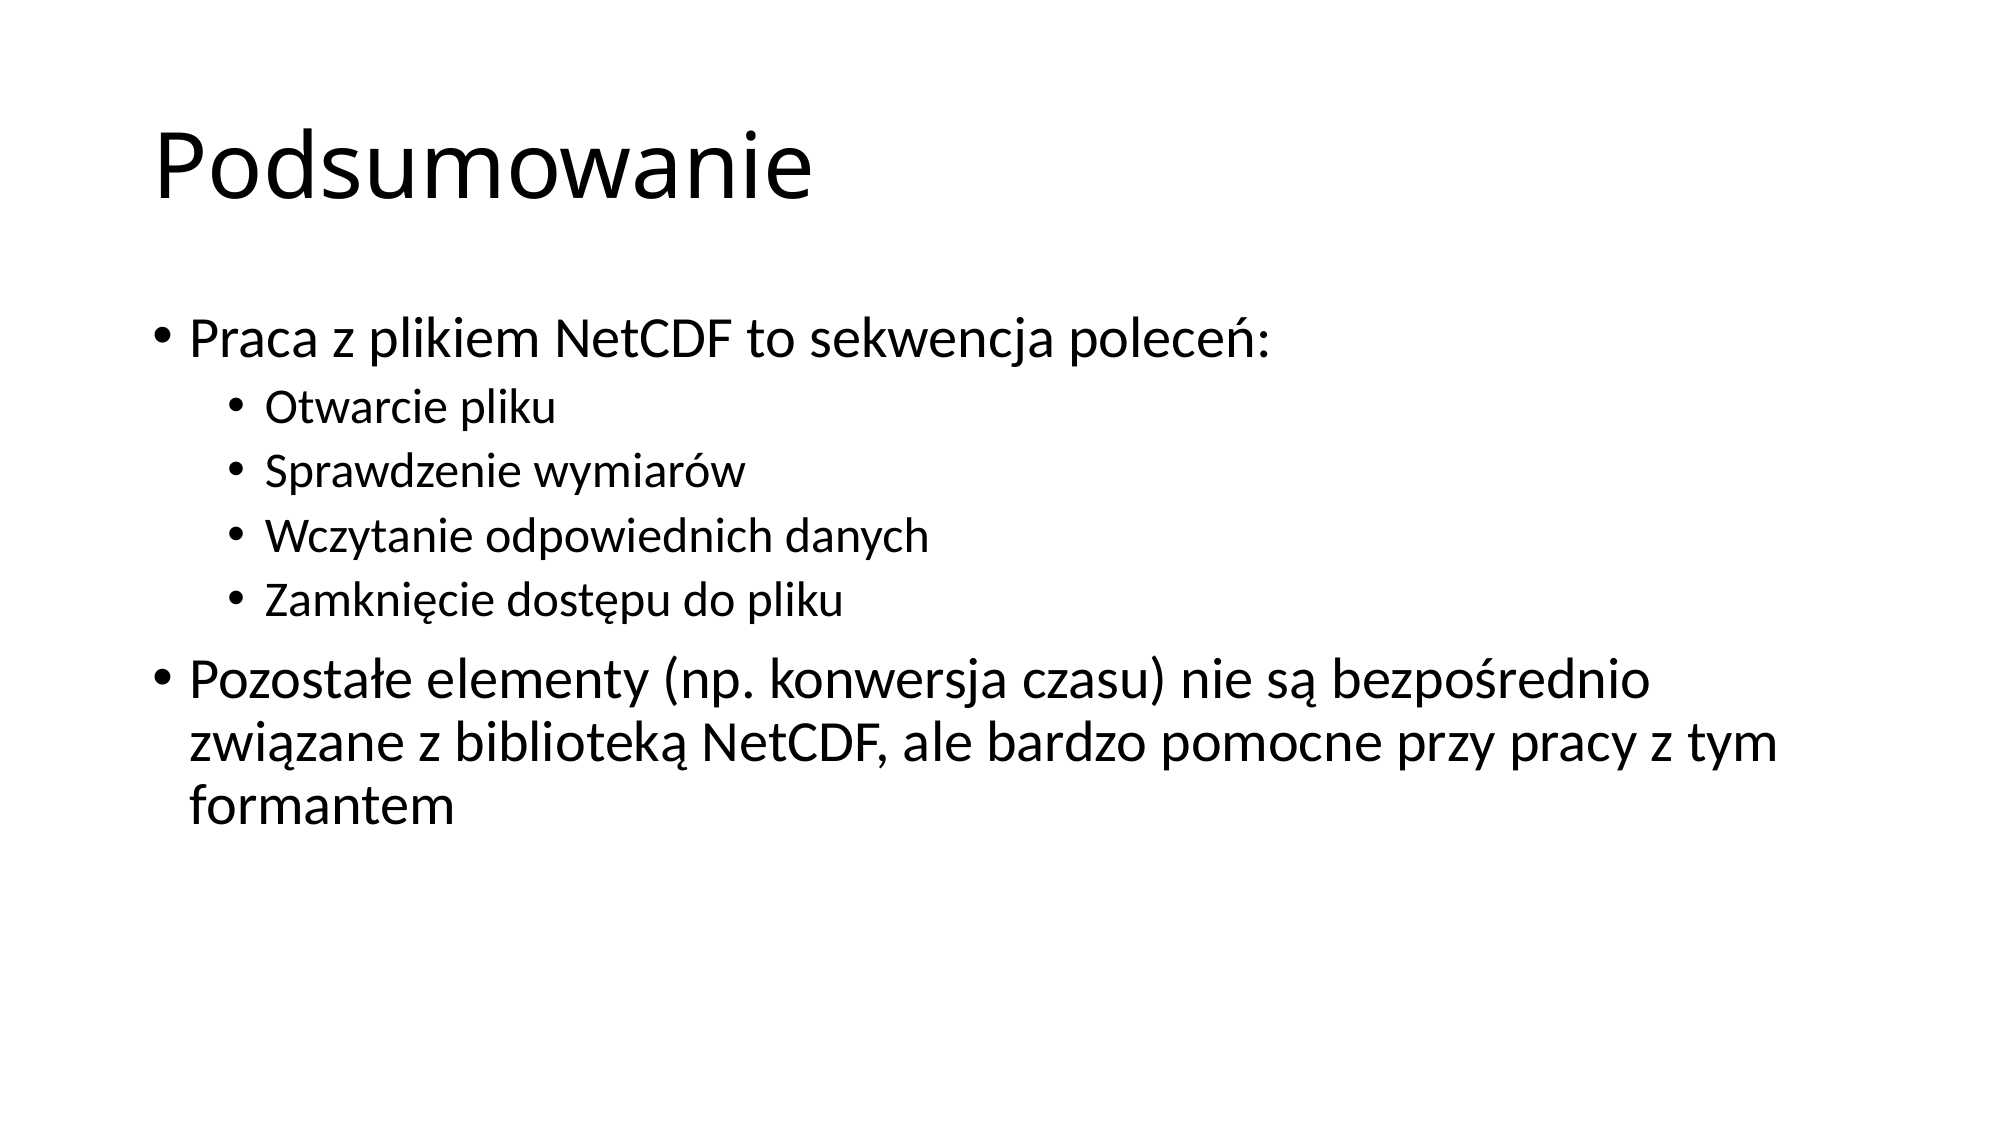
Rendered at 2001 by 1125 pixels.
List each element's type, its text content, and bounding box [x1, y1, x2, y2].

list Praca z plikiem NetCDF to sekwencja poleceń: Otwarcie pliku Sprawdzenie wymiarów Wczytanie odpowiednich danych Zamknięcie dostępu do pliku Pozostałe elementy (np. konwersja czasu) nie są bezpośrednio związane z biblioteką NetCDF, ale bardzo pomocne przy pracy z tym formantem [137, 299, 1863, 1014]
title Podsumowanie [137, 59, 1863, 278]
